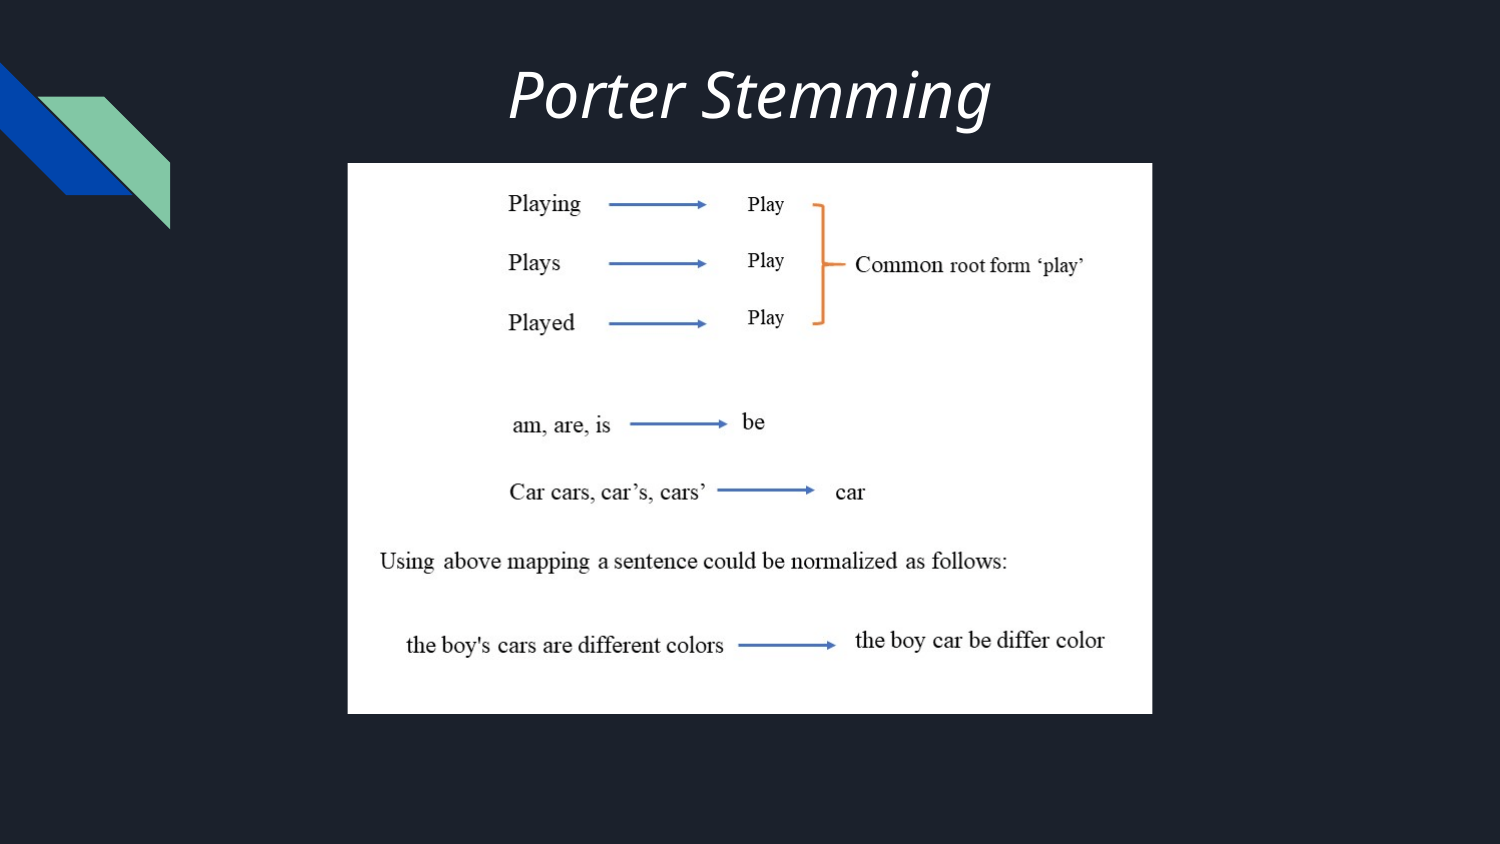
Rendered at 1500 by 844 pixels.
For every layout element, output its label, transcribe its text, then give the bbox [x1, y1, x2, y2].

picture [347, 163, 1153, 714]
text_box Porter Stemming [347, 38, 1153, 146]
